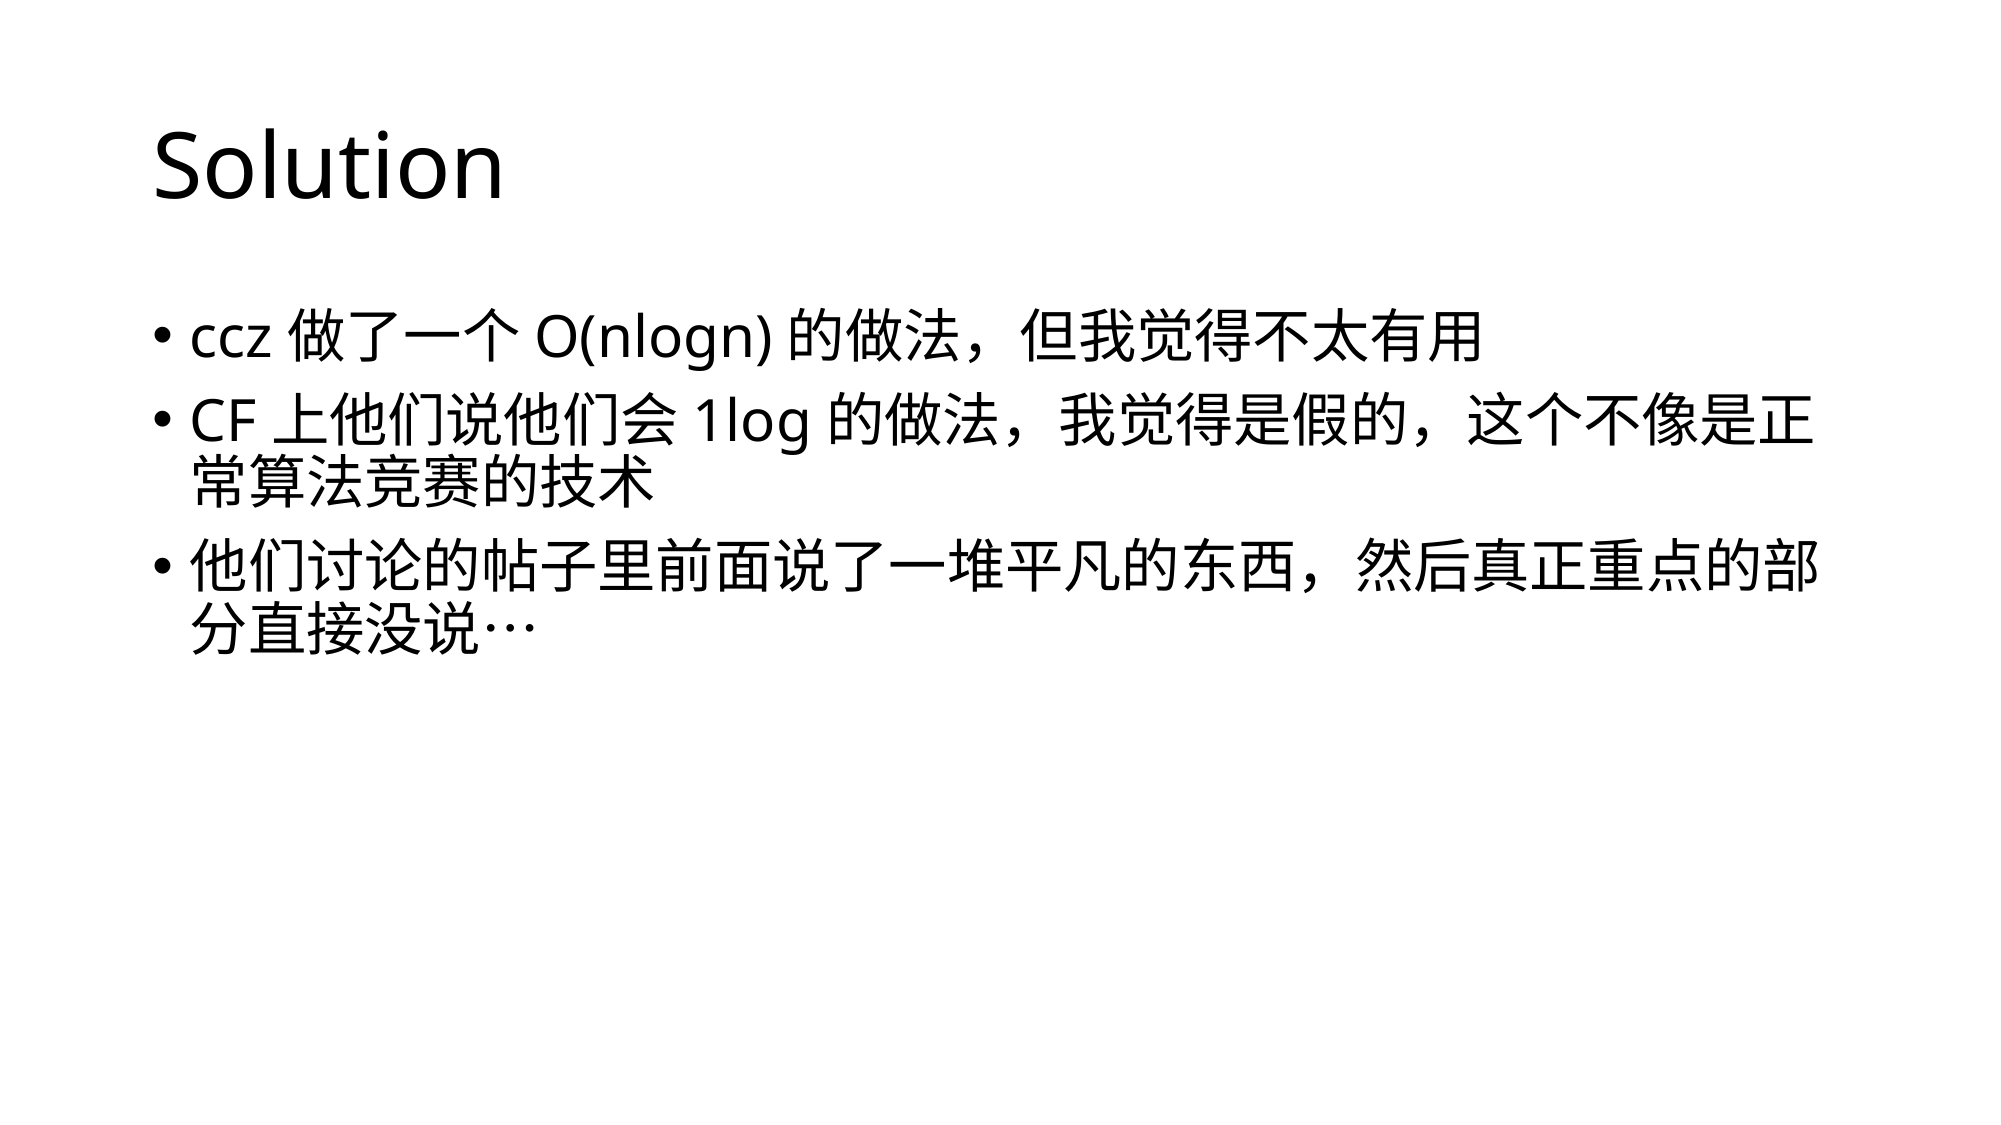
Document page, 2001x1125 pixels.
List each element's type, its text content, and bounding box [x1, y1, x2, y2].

title Solution [137, 59, 1863, 278]
list ccz做了一个O(nlogn)的做法，但我觉得不太有用 CF上他们说他们会1log的做法，我觉得是假的，这个不像是正常算法竞赛的技术 他们讨论的帖子里前面说了一堆平凡的东西，然后真正重点的部分直接没说… [137, 299, 1863, 1014]
